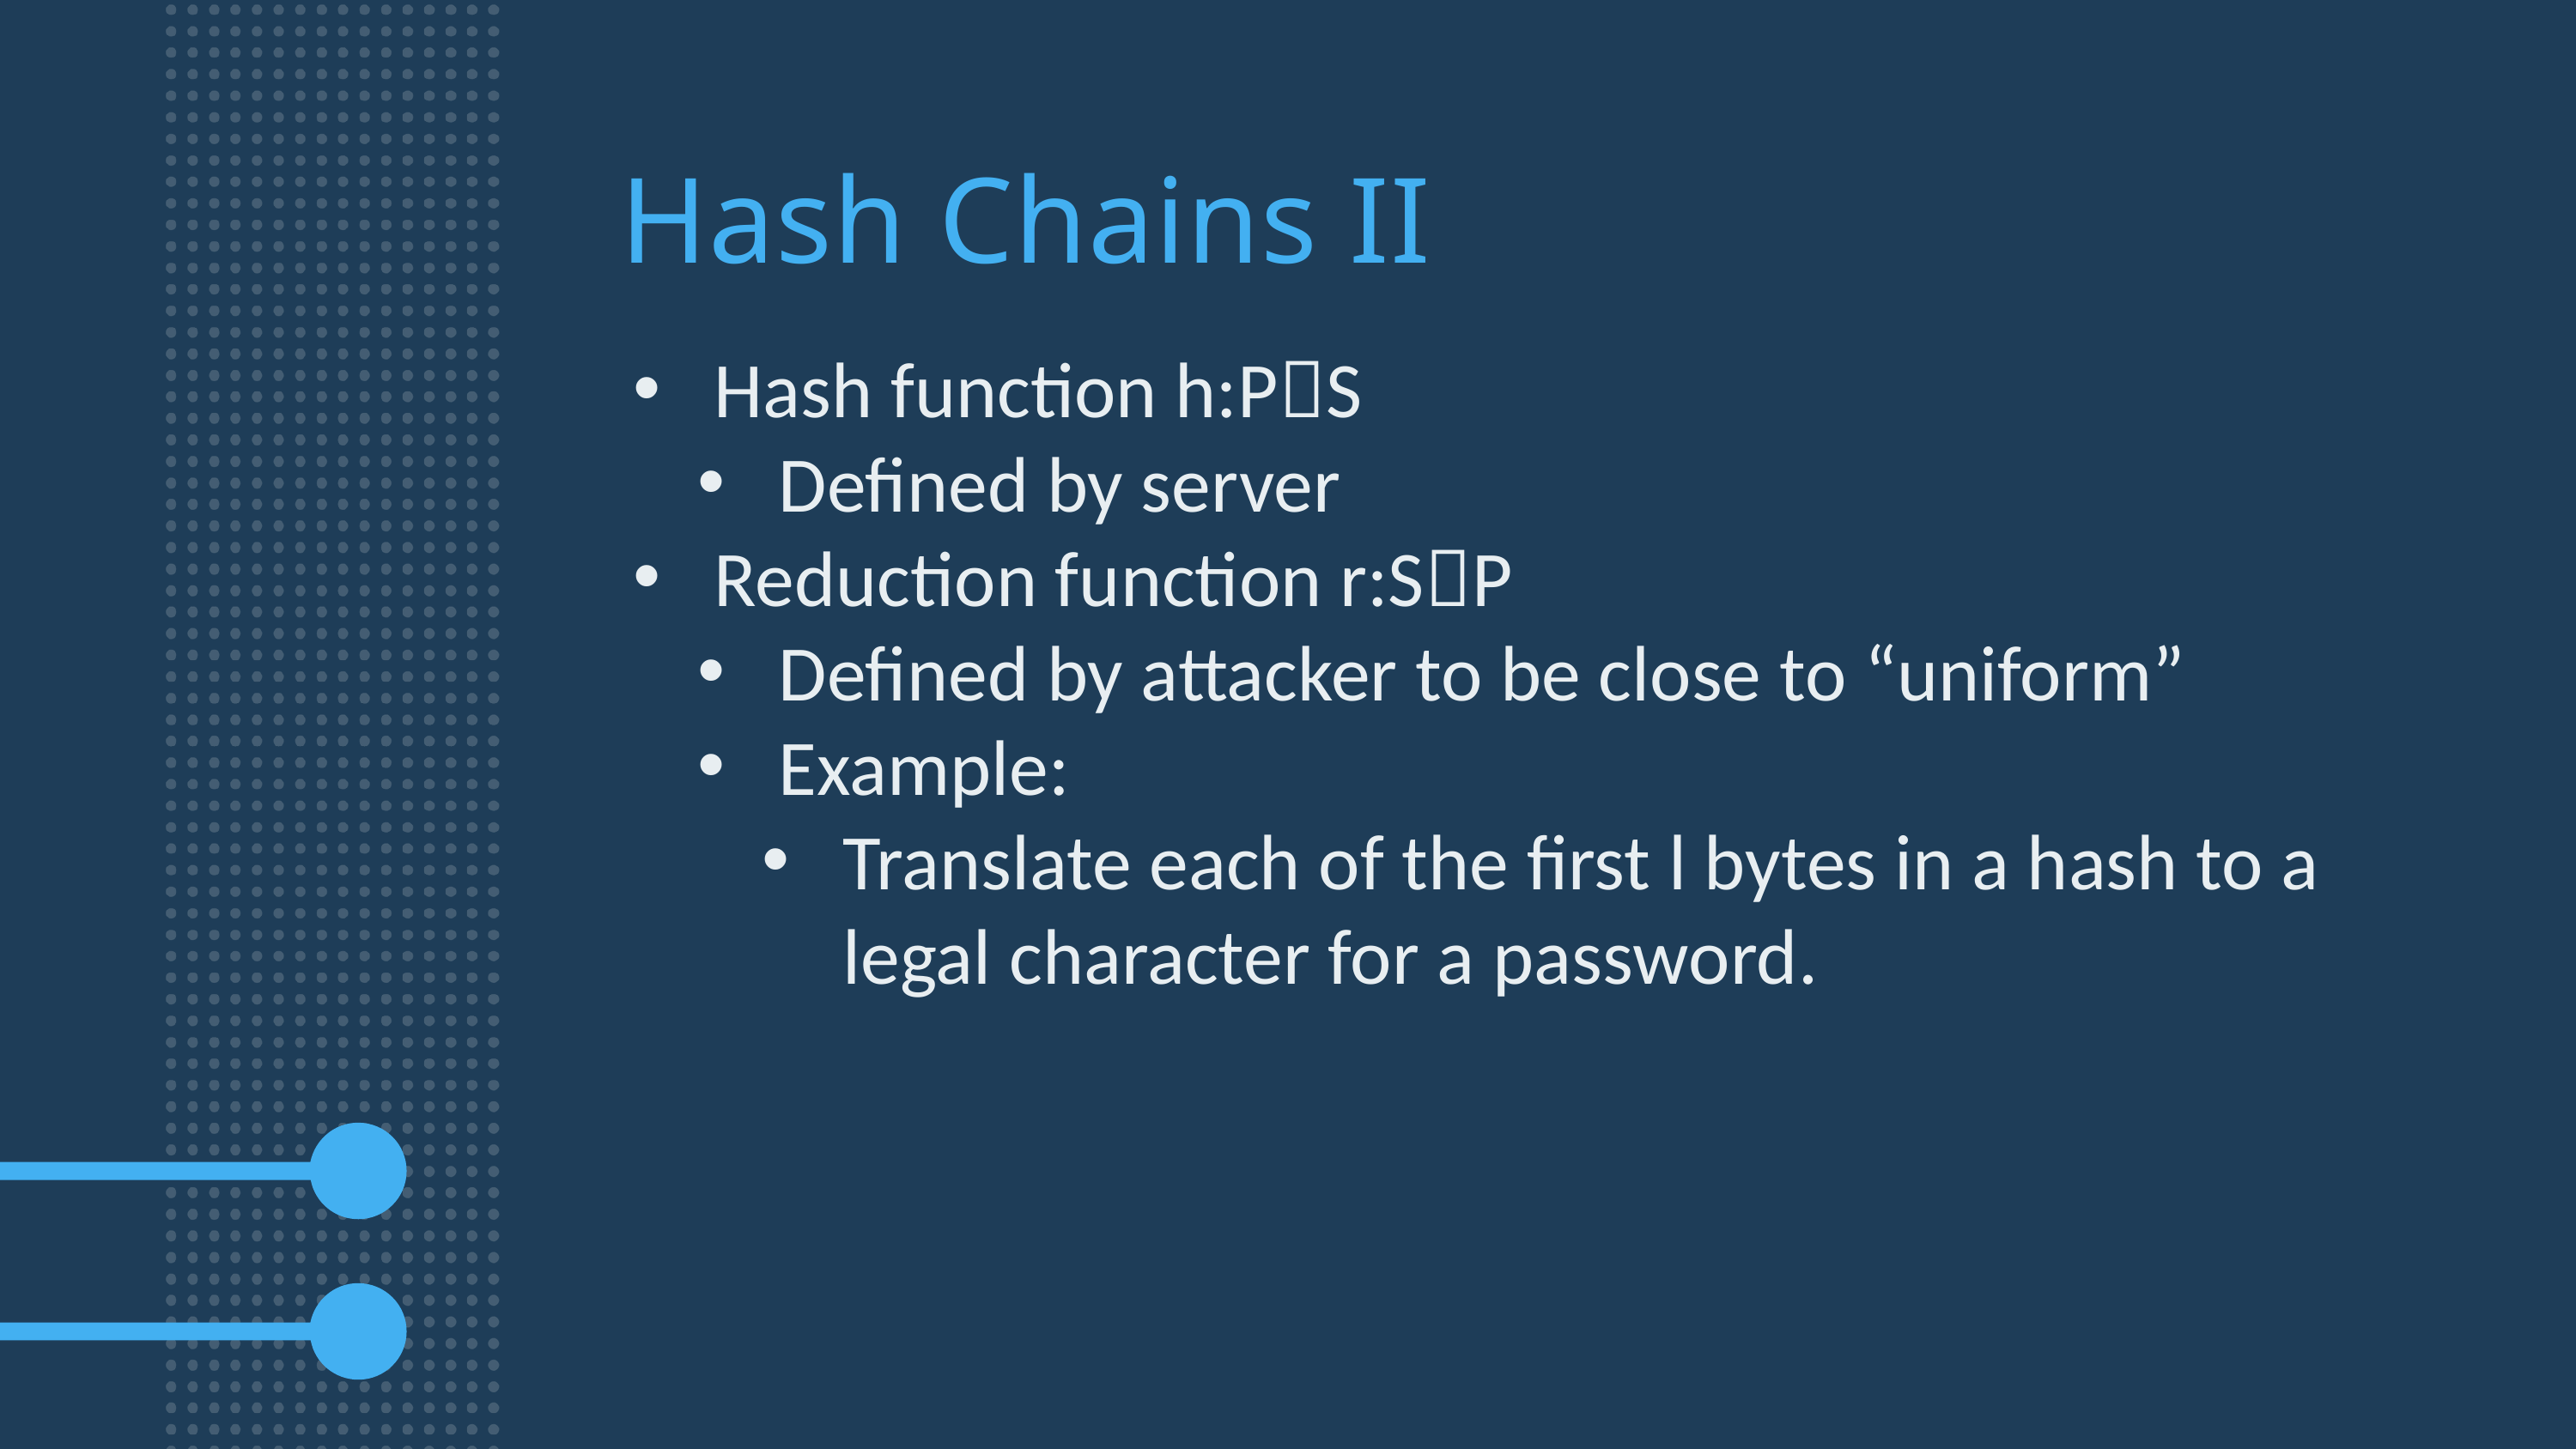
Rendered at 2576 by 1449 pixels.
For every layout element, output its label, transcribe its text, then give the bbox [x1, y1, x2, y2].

picture [161, 0, 507, 1449]
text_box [0, 1271, 407, 1392]
text_box Hash Chains II [620, 137, 2271, 288]
text_box Hash function h:PS Defined by server Reduction function r:SP Defined by attacker to be close to “uniform” Example: Translate each of the first l bytes in a hash to a legal character for a password. [621, 332, 2435, 1233]
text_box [0, 1110, 407, 1232]
